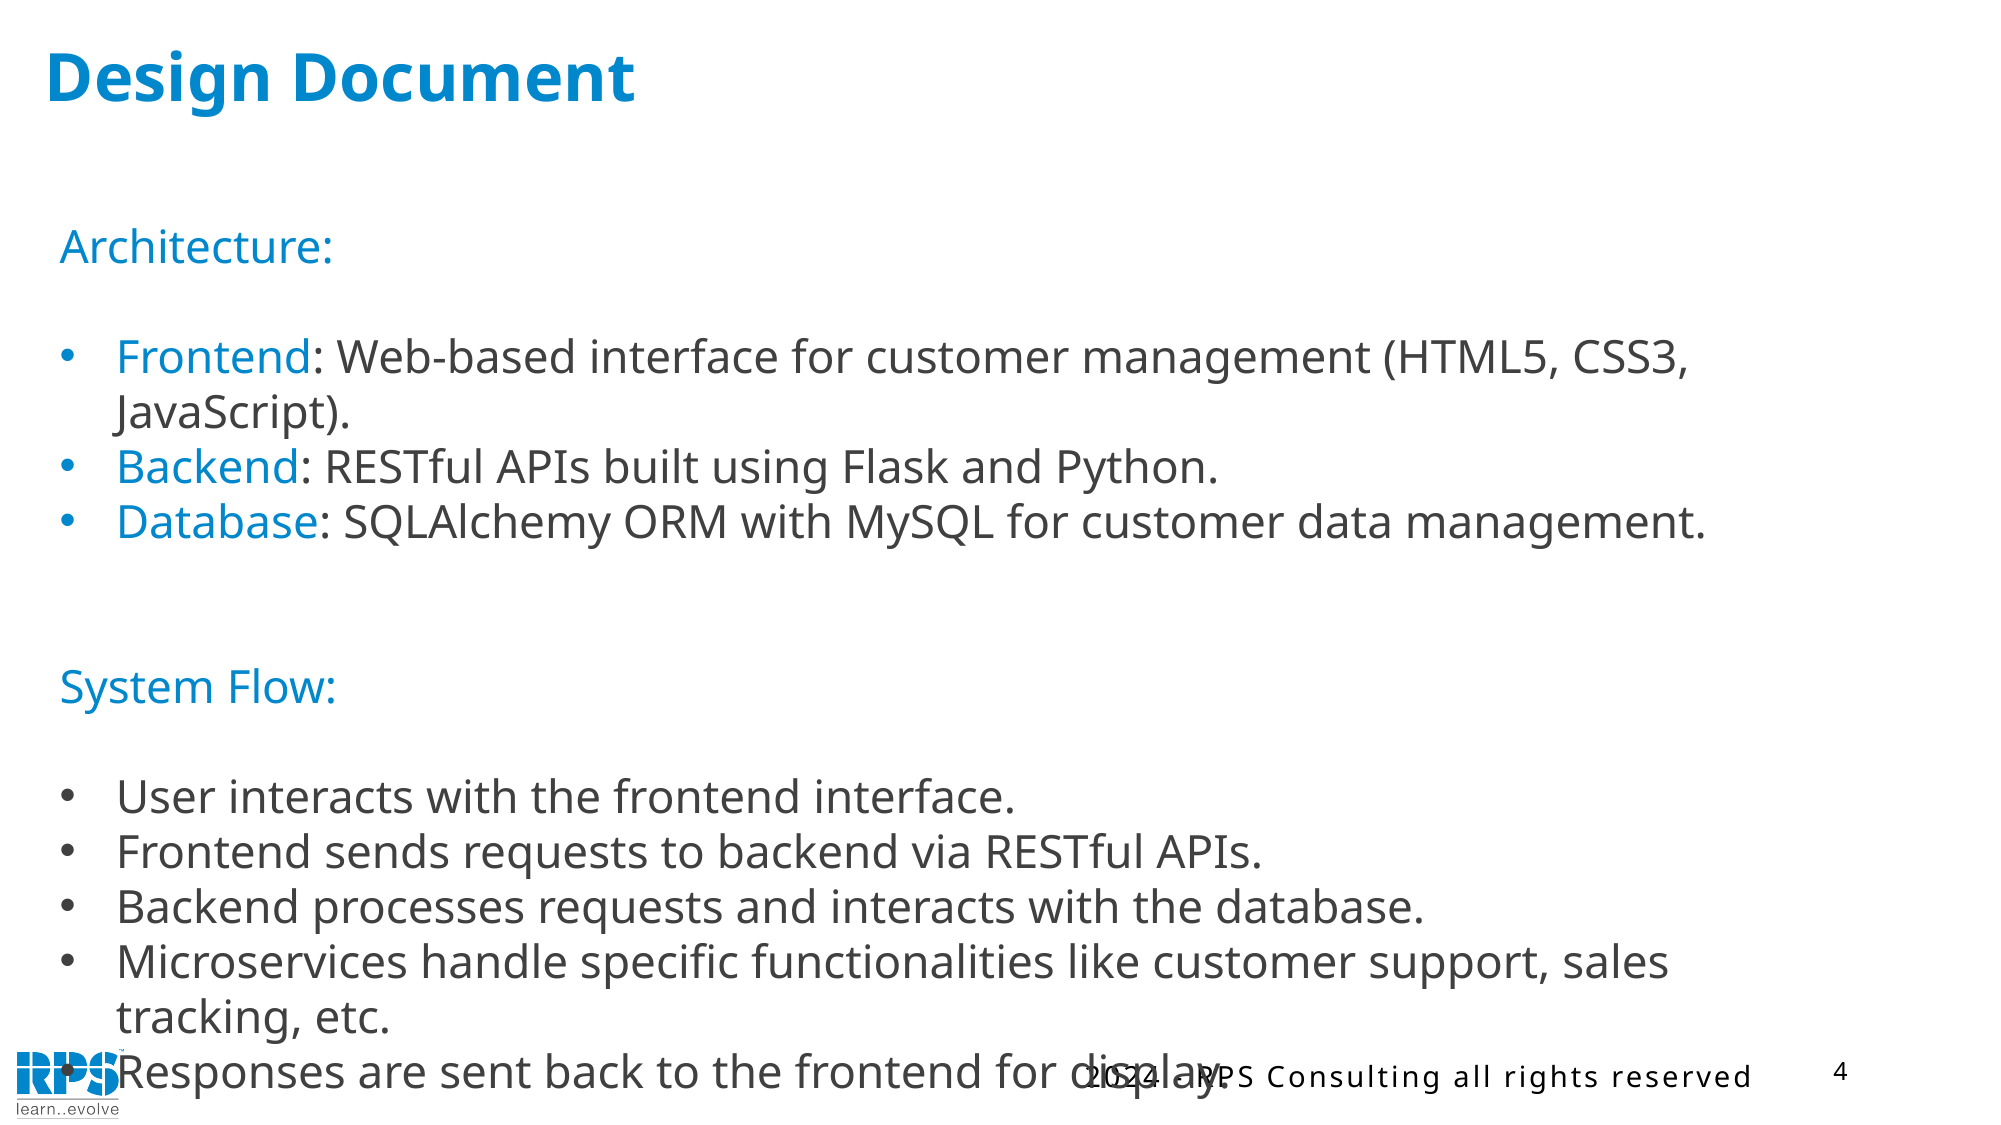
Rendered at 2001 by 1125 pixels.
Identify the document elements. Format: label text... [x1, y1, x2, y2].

text_box Architecture: Frontend: Web-based interface for customer management (HTML5, CSS3, JavaScript). Backend: RESTful APIs built using Flask and Python. Database: SQLAlchemy ORM with MySQL for customer data management. System Flow: User interacts with the frontend interface. Frontend sends requests to backend via RESTful APIs. Backend processes requests and interacts with the database. Microservices handle specific functionalities like customer support, sales tracking, etc. Responses are sent back to the frontend for display. [44, 165, 1863, 1125]
picture [17, 1048, 125, 1120]
text_box Design Document [44, 34, 1703, 115]
